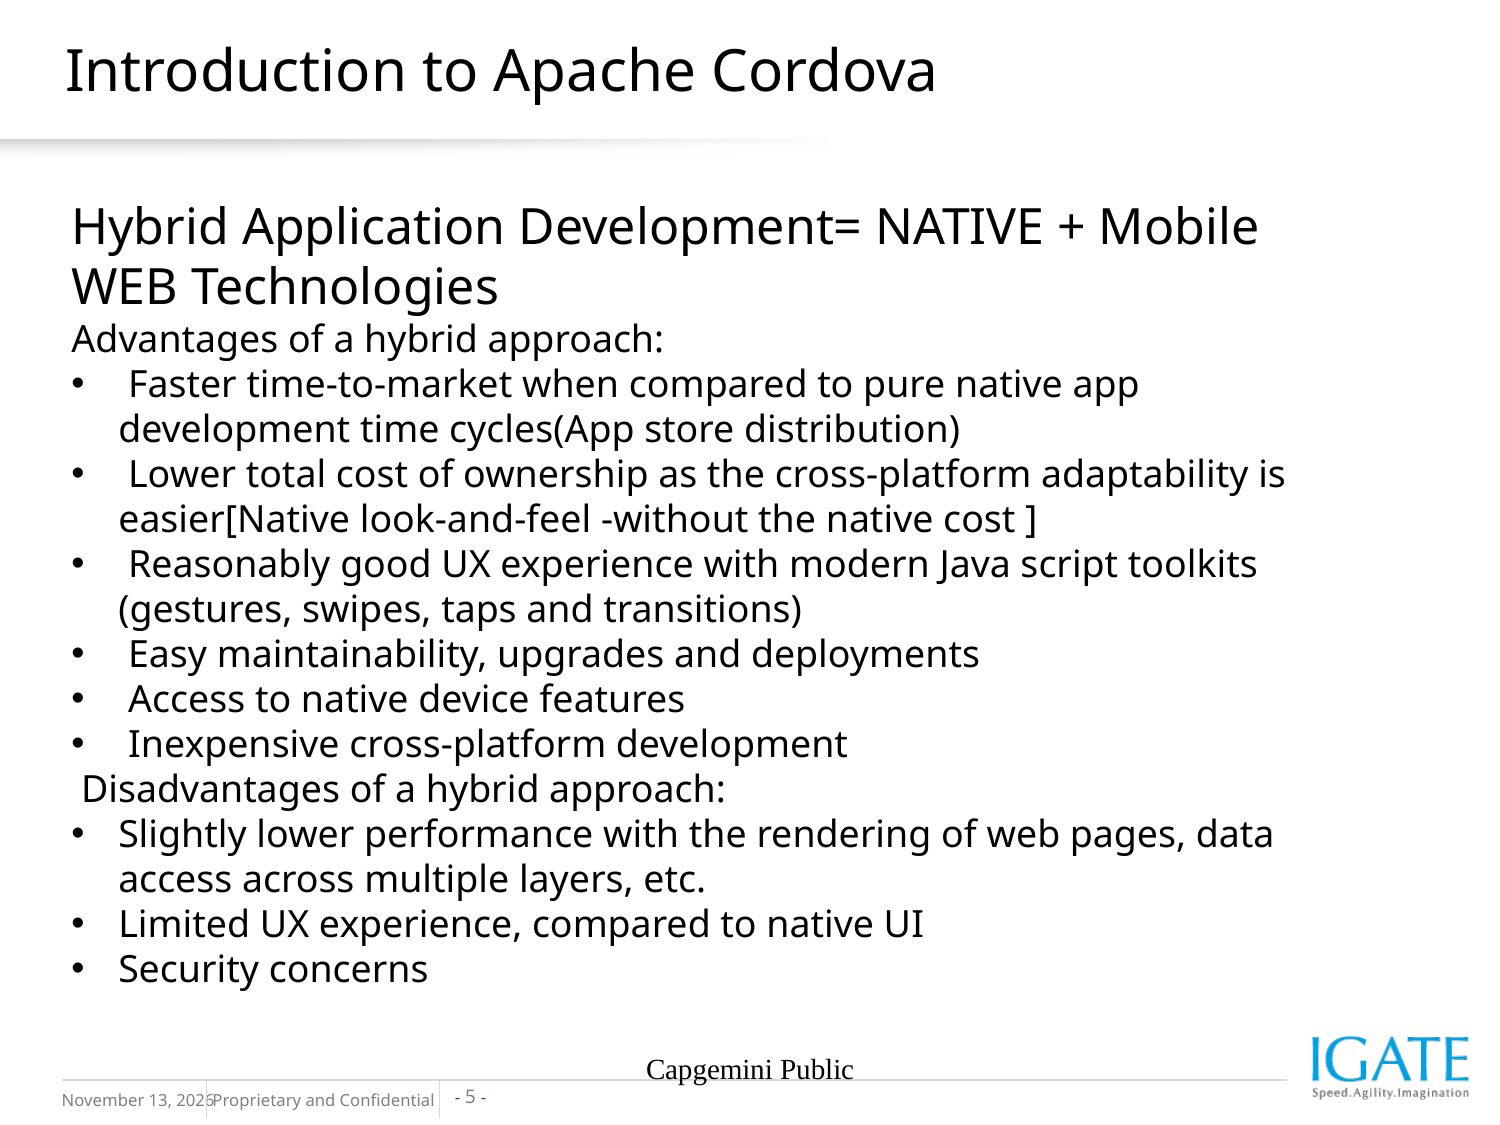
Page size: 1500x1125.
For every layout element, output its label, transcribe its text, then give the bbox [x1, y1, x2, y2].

title Introduction to Apache Cordova [50, 3, 1400, 134]
picture [0, 112, 919, 174]
text_box Hybrid Application Development= NATIVE + Mobile WEB Technologies Advantages of a hybrid approach: Faster time-to-market when compared to pure native app development time cycles(App store distribution) Lower total cost of ownership as the cross-platform adaptability is easier[Native look-and-feel -without the native cost ] Reasonably good UX experience with modern Java script toolkits (gestures, swipes, taps and transitions) Easy maintainability, upgrades and deployments Access to native device features Inexpensive cross-platform development Disadvantages of a hybrid approach: Slightly lower performance with the rendering of web pages, data access across multiple layers, etc. Limited UX experience, compared to native UI Security concerns [56, 187, 1395, 998]
footer Capgemini Public [512, 1042, 988, 1103]
picture [1304, 1028, 1475, 1105]
